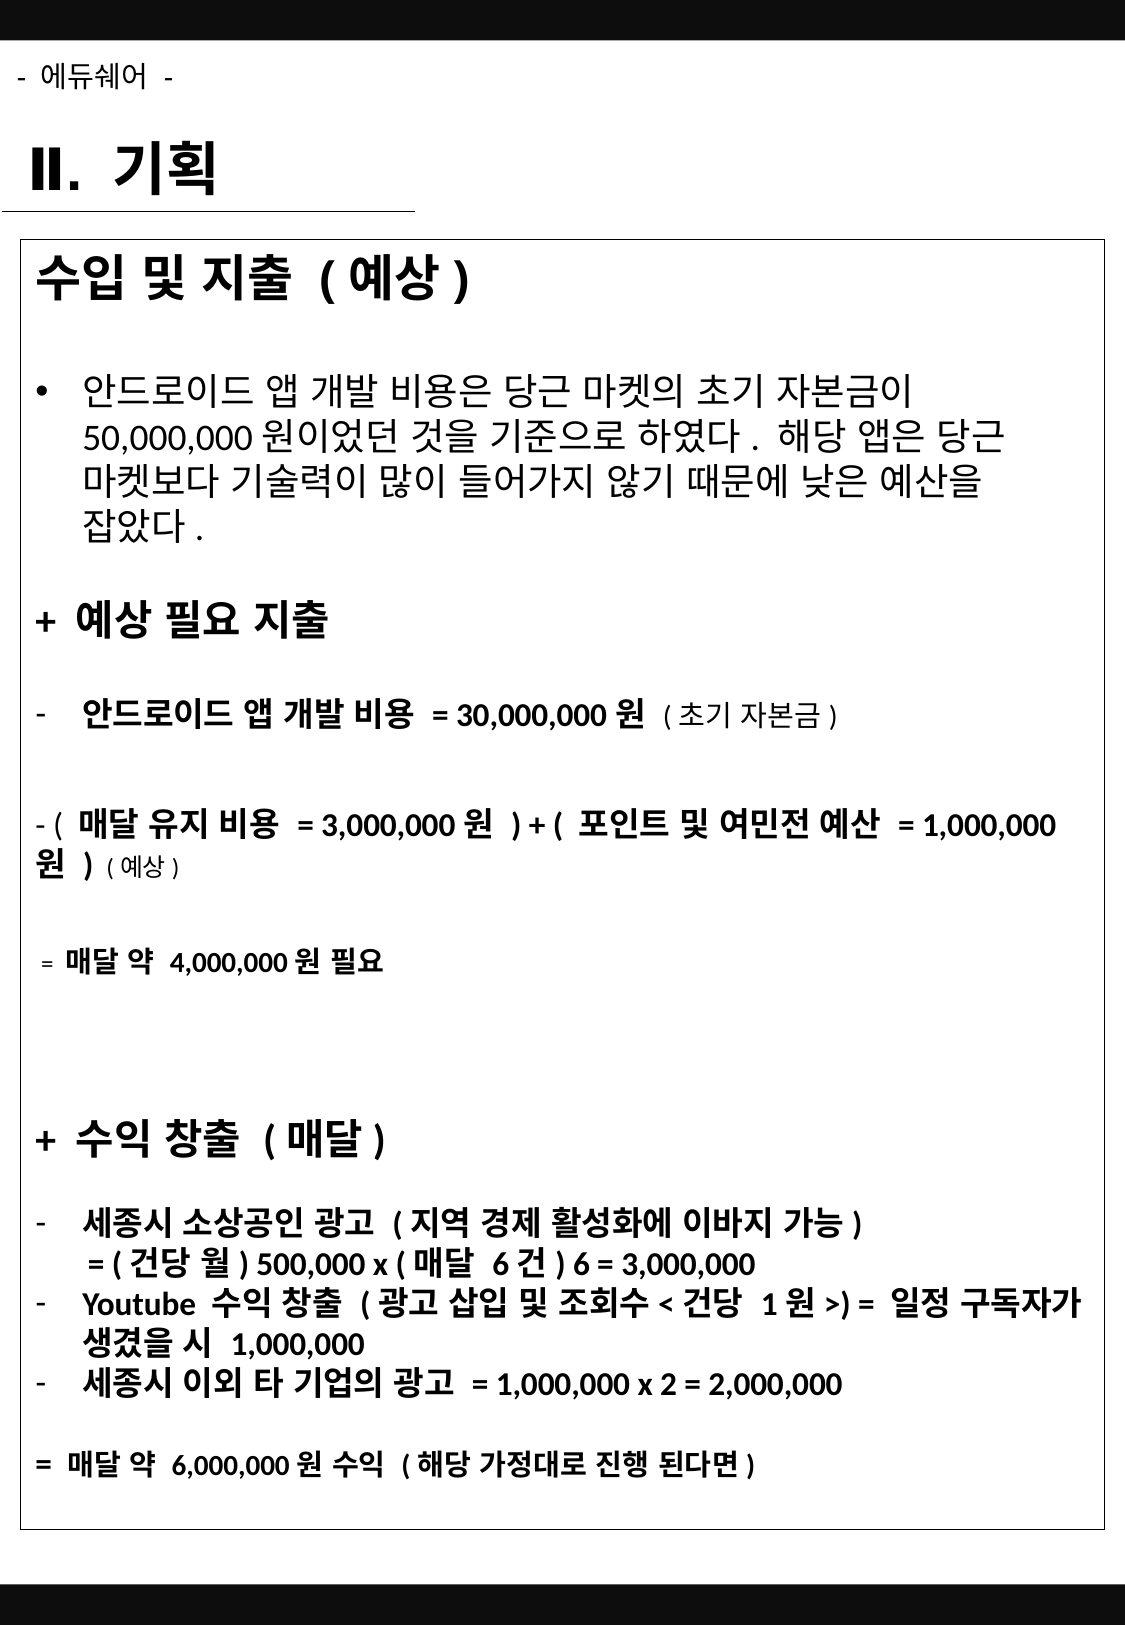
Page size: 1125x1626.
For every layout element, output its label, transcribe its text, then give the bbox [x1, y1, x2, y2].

text_box - 에듀쉐어 - [2, 38, 467, 104]
text_box [0, 0, 1125, 41]
text_box [0, 1583, 1125, 1625]
text_box 수입 및 지출 (예상) 안드로이드 앱 개발 비용은 당근 마켓의 초기 자본금이 50,000,000원이었던 것을 기준으로 하였다. 해당 앱은 당근 마켓보다 기술력이 많이 들어가지 않기 때문에 낮은 예산을 잡았다. + 예상 필요 지출 안드로이드 앱 개발 비용 = 30,000,000원 (초기 자본금) - ( 매달 유지 비용 = 3,000,000원 ) + ( 포인트 및 여민전 예산 = 1,000,000원 ) (예상) = 매달 약 4,000,000원 필요 + 수익 창출 (매달) 세종시 소상공인 광고 (지역 경제 활성화에 이바지 가능) = (건당 월) 500,000 x (매달 6건) 6 = 3,000,000 Youtube 수익 창출 (광고 삽입 및 조회수<건당 1원>) = 일정 구독자가 생겼을 시 1,000,000 세종시 이외 타 기업의 광고 = 1,000,000 x 2 = 2,000,000 = 매달 약 6,000,000원 수익 (해당 가정대로 진행 된다면) [20, 239, 1105, 1530]
text_box Ⅱ. 기획 [12, 125, 235, 210]
